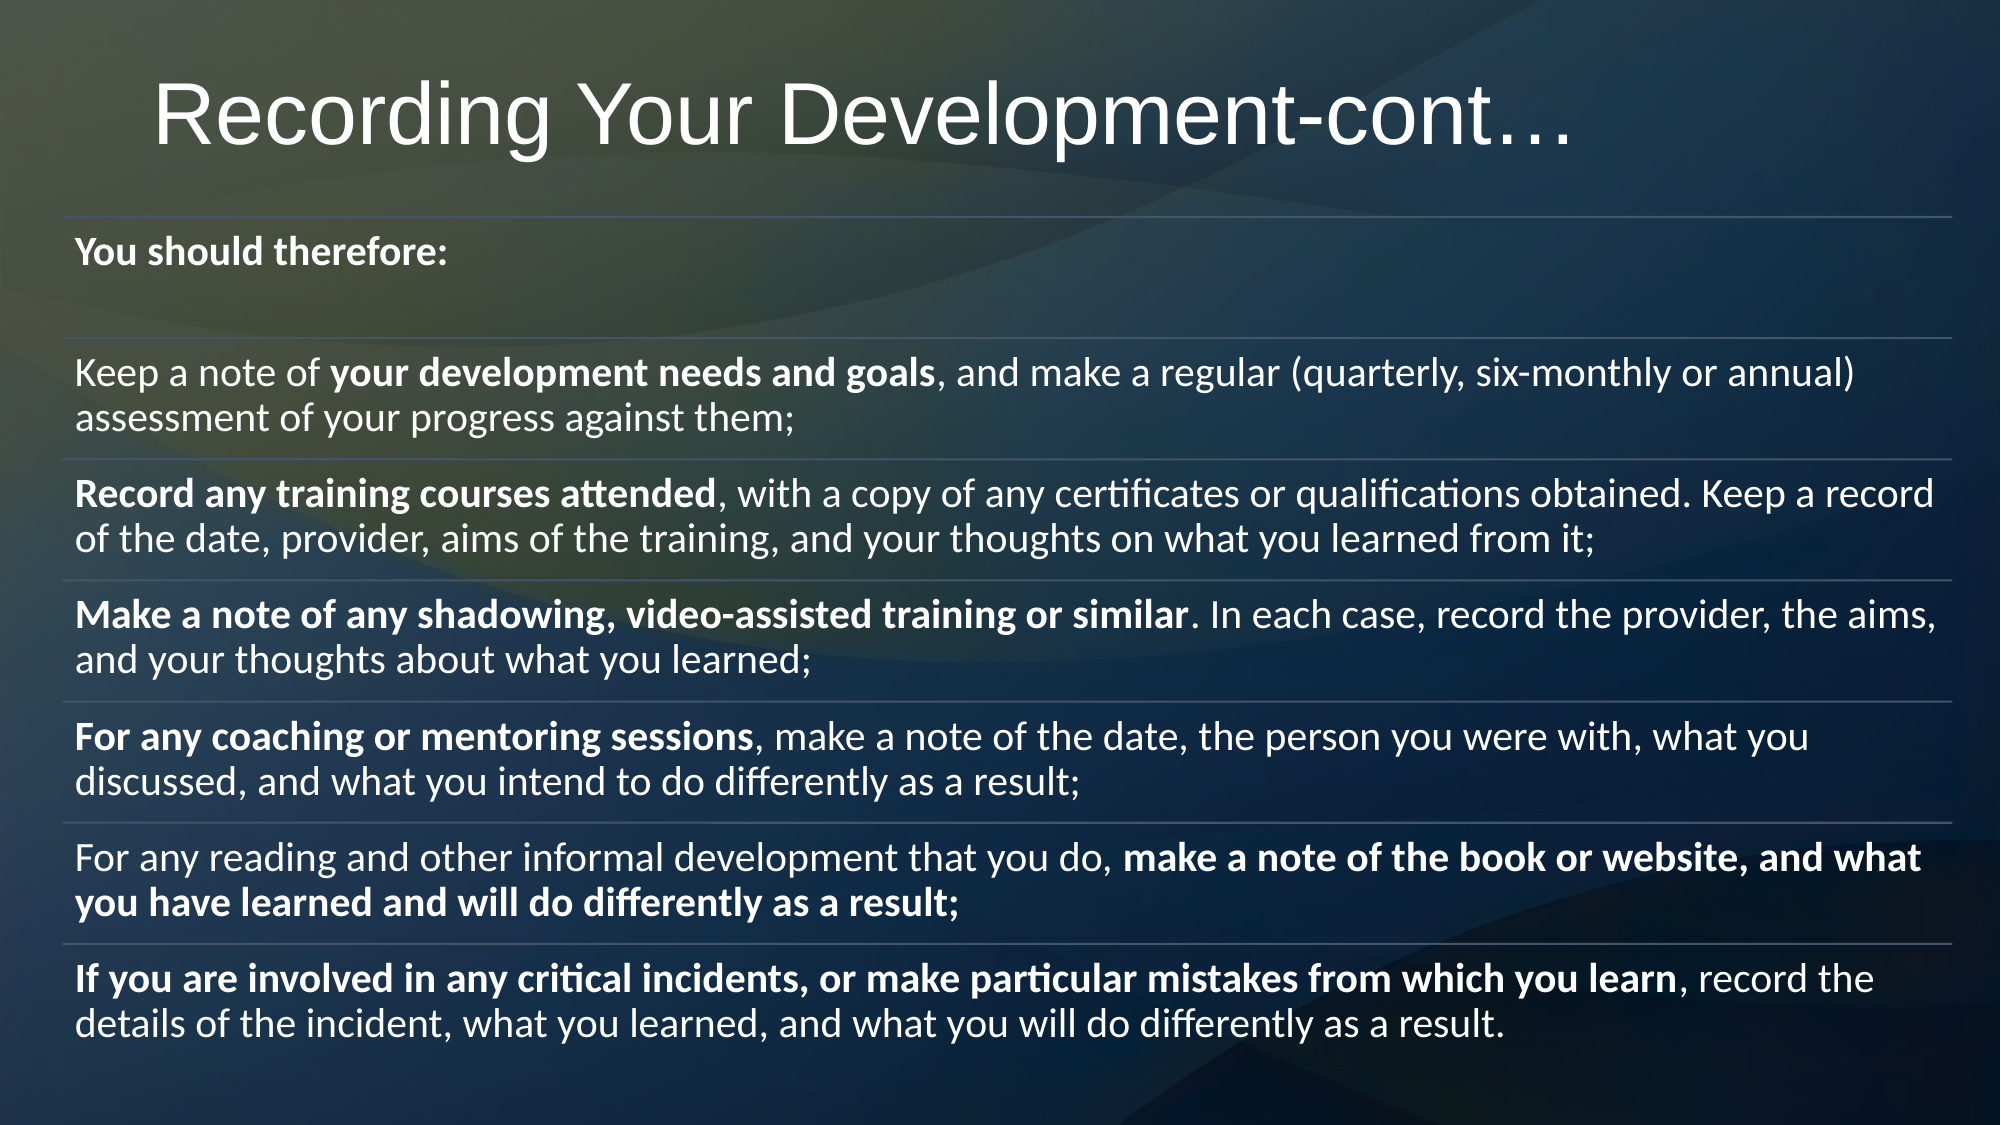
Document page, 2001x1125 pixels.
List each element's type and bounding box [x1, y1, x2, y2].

picture [0, 0, 2000, 1125]
list [62, 216, 1953, 1066]
